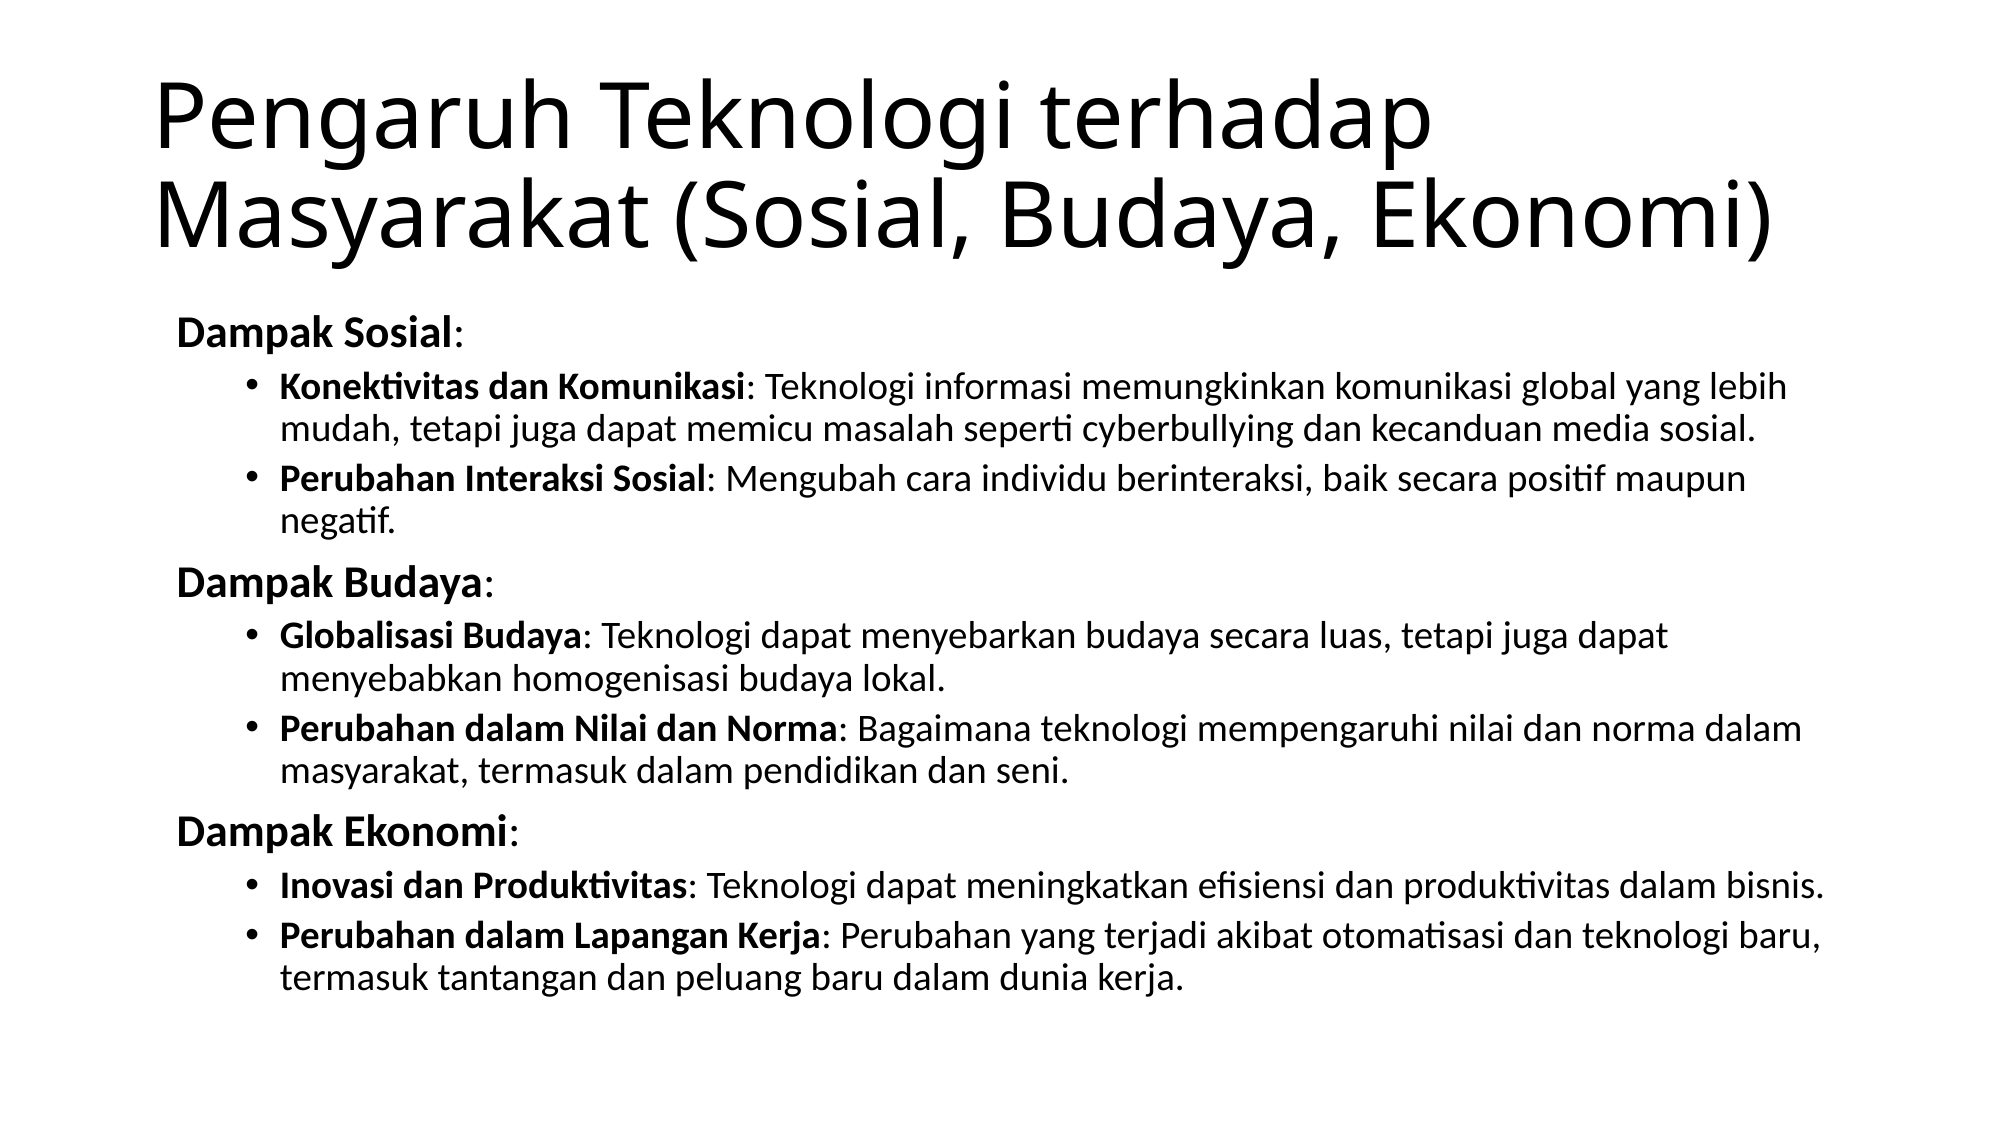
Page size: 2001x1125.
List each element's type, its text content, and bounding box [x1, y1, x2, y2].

title Pengaruh Teknologi terhadap Masyarakat (Sosial, Budaya, Ekonomi) [137, 59, 1863, 278]
list Dampak Sosial: Konektivitas dan Komunikasi: Teknologi informasi memungkinkan komunikasi global yang lebih mudah, tetapi juga dapat memicu masalah seperti cyberbullying dan kecanduan media sosial. Perubahan Interaksi Sosial: Mengubah cara individu berinteraksi, baik secara positif maupun negatif. Dampak Budaya: Globalisasi Budaya: Teknologi dapat menyebarkan budaya secara luas, tetapi juga dapat menyebabkan homogenisasi budaya lokal. Perubahan dalam Nilai dan Norma: Bagaimana teknologi mempengaruhi nilai dan norma dalam masyarakat, termasuk dalam pendidikan dan seni. Dampak Ekonomi: Inovasi dan Produktivitas: Teknologi dapat meningkatkan efisiensi dan produktivitas dalam bisnis. Perubahan dalam Lapangan Kerja: Perubahan yang terjadi akibat otomatisasi dan teknologi baru, termasuk tantangan dan peluang baru dalam dunia kerja. [161, 301, 1887, 1015]
